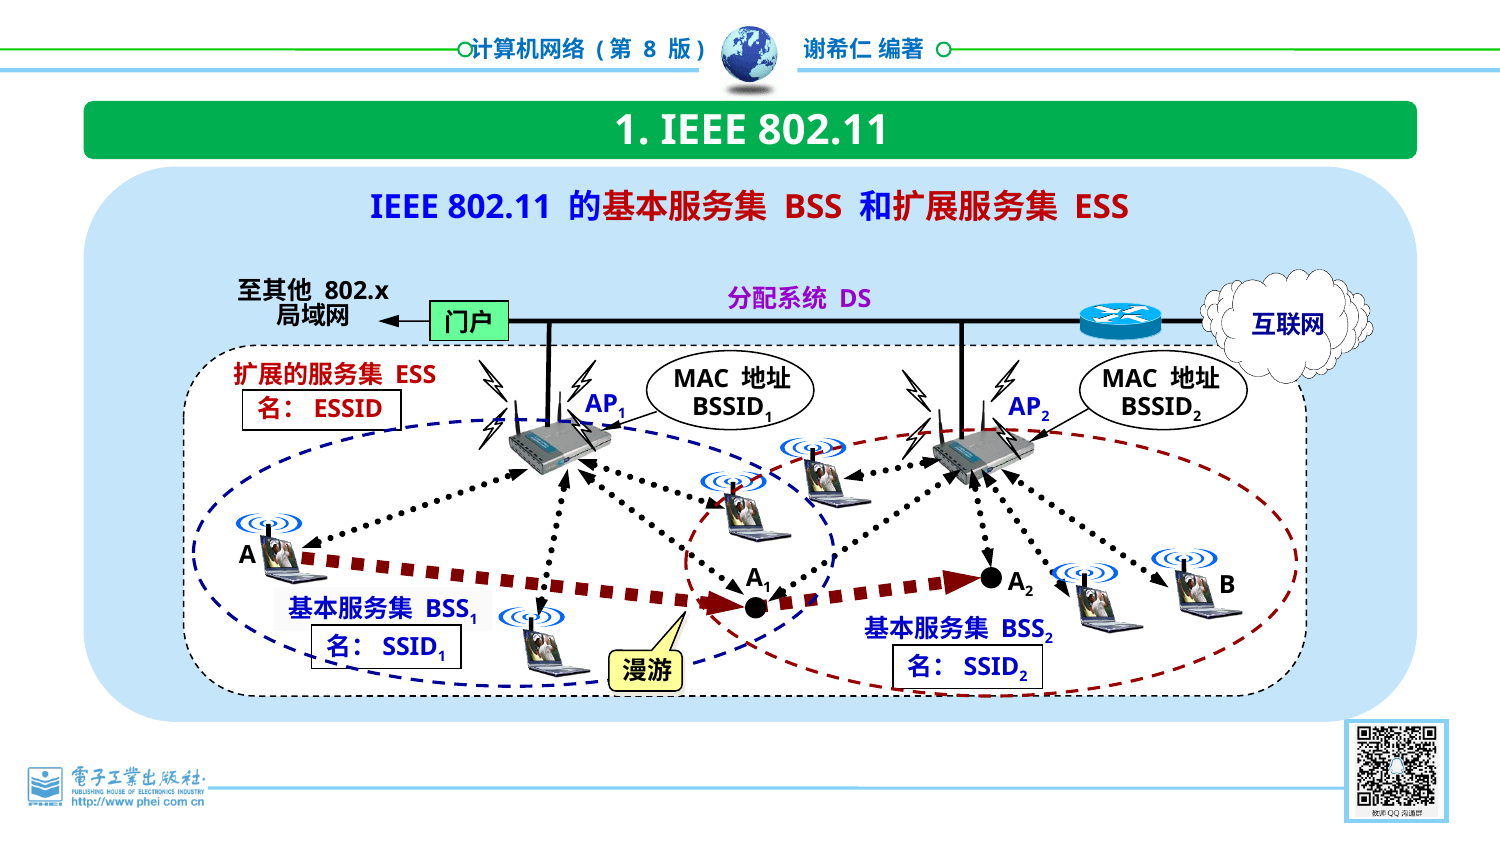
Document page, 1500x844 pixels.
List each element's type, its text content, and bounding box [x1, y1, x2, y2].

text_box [1028, 408, 1089, 443]
text_box [1111, 350, 1192, 359]
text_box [700, 471, 793, 543]
picture [508, 389, 612, 476]
text_box IEEE 802.11 的基本服务集 BSS 和扩展服务集 ESS [320, 178, 1179, 233]
picture [1125, 307, 1146, 312]
text_box [993, 360, 1019, 398]
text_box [235, 513, 328, 585]
text_box [1144, 551, 1150, 572]
text_box [749, 432, 1297, 697]
text_box [1236, 396, 1247, 410]
text_box [906, 100, 1418, 160]
text_box AP1 [584, 380, 642, 409]
text_box 门户 [429, 301, 509, 341]
text_box 名：ESSID [242, 390, 401, 431]
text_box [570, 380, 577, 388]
text_box AP2 [993, 383, 1001, 397]
text_box MAC 地址 BSSID1 [658, 360, 807, 429]
text_box [914, 422, 926, 433]
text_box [1197, 266, 1376, 389]
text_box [600, 411, 657, 431]
text_box [962, 345, 1192, 407]
text_box [1048, 552, 1246, 640]
text_box 1. IEEE 802.11 [599, 95, 906, 161]
text_box [902, 370, 926, 408]
text_box 扩展的服务集 ESS [218, 350, 452, 396]
text_box 名：SSID1 [311, 657, 351, 669]
text_box [83, 100, 599, 160]
text_box [193, 419, 834, 687]
picture [23, 764, 208, 809]
picture [931, 399, 1035, 486]
text_box [681, 644, 953, 696]
text_box [495, 411, 503, 419]
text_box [779, 437, 872, 509]
text_box [549, 345, 961, 470]
text_box [183, 356, 647, 697]
text_box MAC 地址 BSSID2 [1086, 359, 1236, 429]
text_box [1150, 548, 1244, 620]
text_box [498, 606, 591, 678]
picture [1079, 330, 1162, 341]
text_box [807, 374, 814, 406]
text_box [81, 164, 1420, 724]
text_box AP2 [997, 383, 1065, 407]
text_box [1029, 396, 1307, 696]
text_box [655, 611, 686, 646]
picture [1097, 307, 1118, 312]
picture [719, 24, 779, 95]
text_box [230, 345, 548, 427]
text_box [479, 360, 503, 398]
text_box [1051, 562, 1144, 634]
picture [1095, 315, 1115, 323]
picture [1355, 724, 1438, 817]
picture [1123, 316, 1146, 323]
text_box 至其他 802.x 局域网 [214, 271, 413, 338]
picture [1079, 302, 1162, 316]
text_box [1079, 375, 1086, 406]
text_box [572, 360, 596, 388]
text_box [676, 350, 785, 360]
text_box 漫游 [607, 646, 688, 692]
text_box [646, 370, 658, 410]
text_box 分配系统 DS [712, 274, 887, 320]
